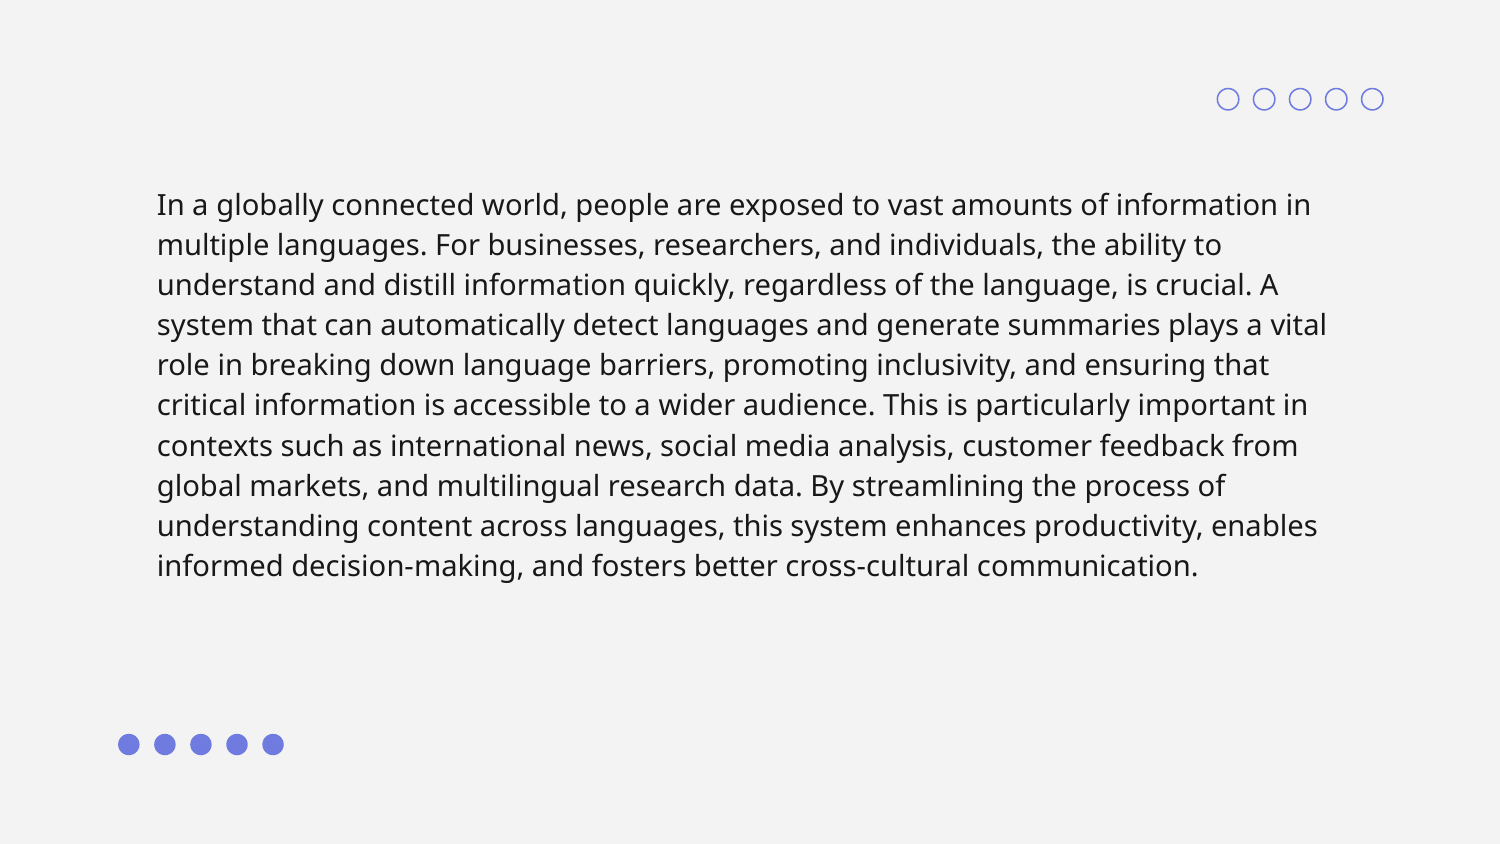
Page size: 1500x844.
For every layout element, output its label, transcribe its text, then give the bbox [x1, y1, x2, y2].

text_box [117, 733, 284, 756]
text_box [1217, 88, 1384, 111]
subtitle In a globally connected world, people are exposed to vast amounts of information in multiple languages. For businesses, researchers, and individuals, the ability to understand and distill information quickly, regardless of the language, is crucial. A system that can automatically detect languages and generate summaries plays a vital role in breaking down language barriers, promoting inclusivity, and ensuring that critical information is accessible to a wider audience. This is particularly important in contexts such as international news, social media analysis, customer feedback from global markets, and multilingual research data. By streamlining the process of understanding content across languages, this system enhances productivity, enables informed decision-making, and fosters better cross-cultural communication. [141, 165, 1362, 580]
